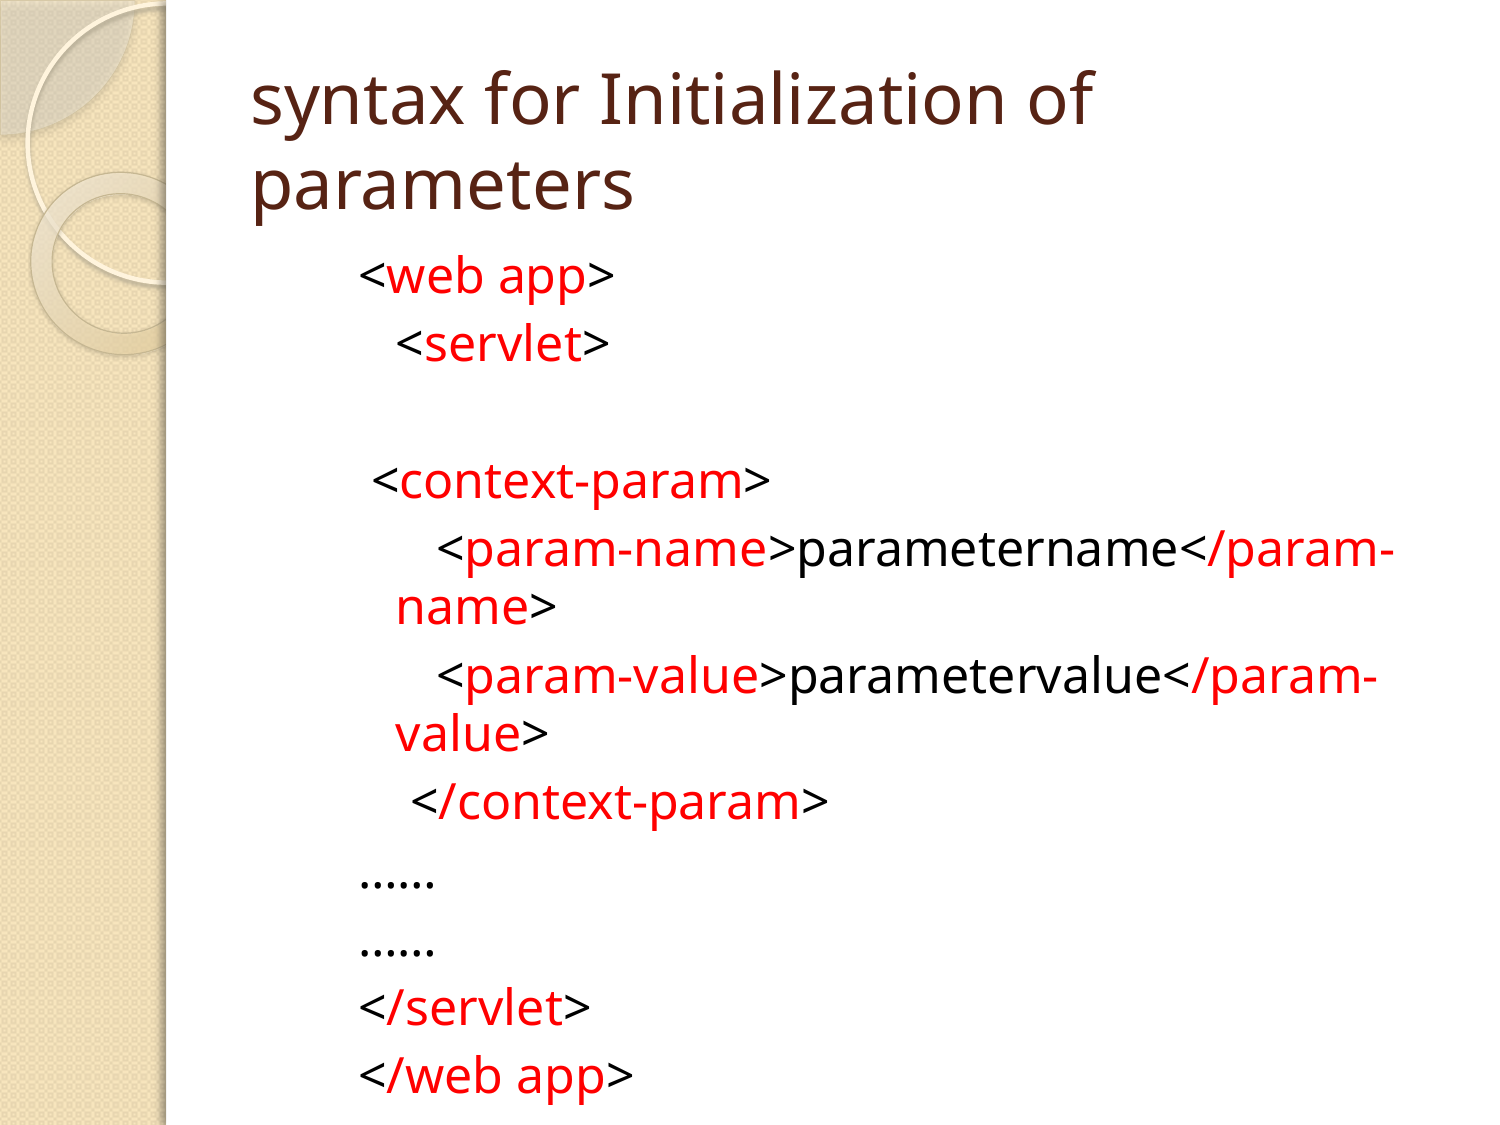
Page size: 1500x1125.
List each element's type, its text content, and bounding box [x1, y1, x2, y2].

list <web app> <servlet> <context-param> <param-name>parametername</param-name> <param-value>parametervalue</param-value> </context-param> …… …… </servlet> </web app> [235, 237, 1466, 1025]
title syntax for Initialization of parameters [235, 45, 1466, 233]
